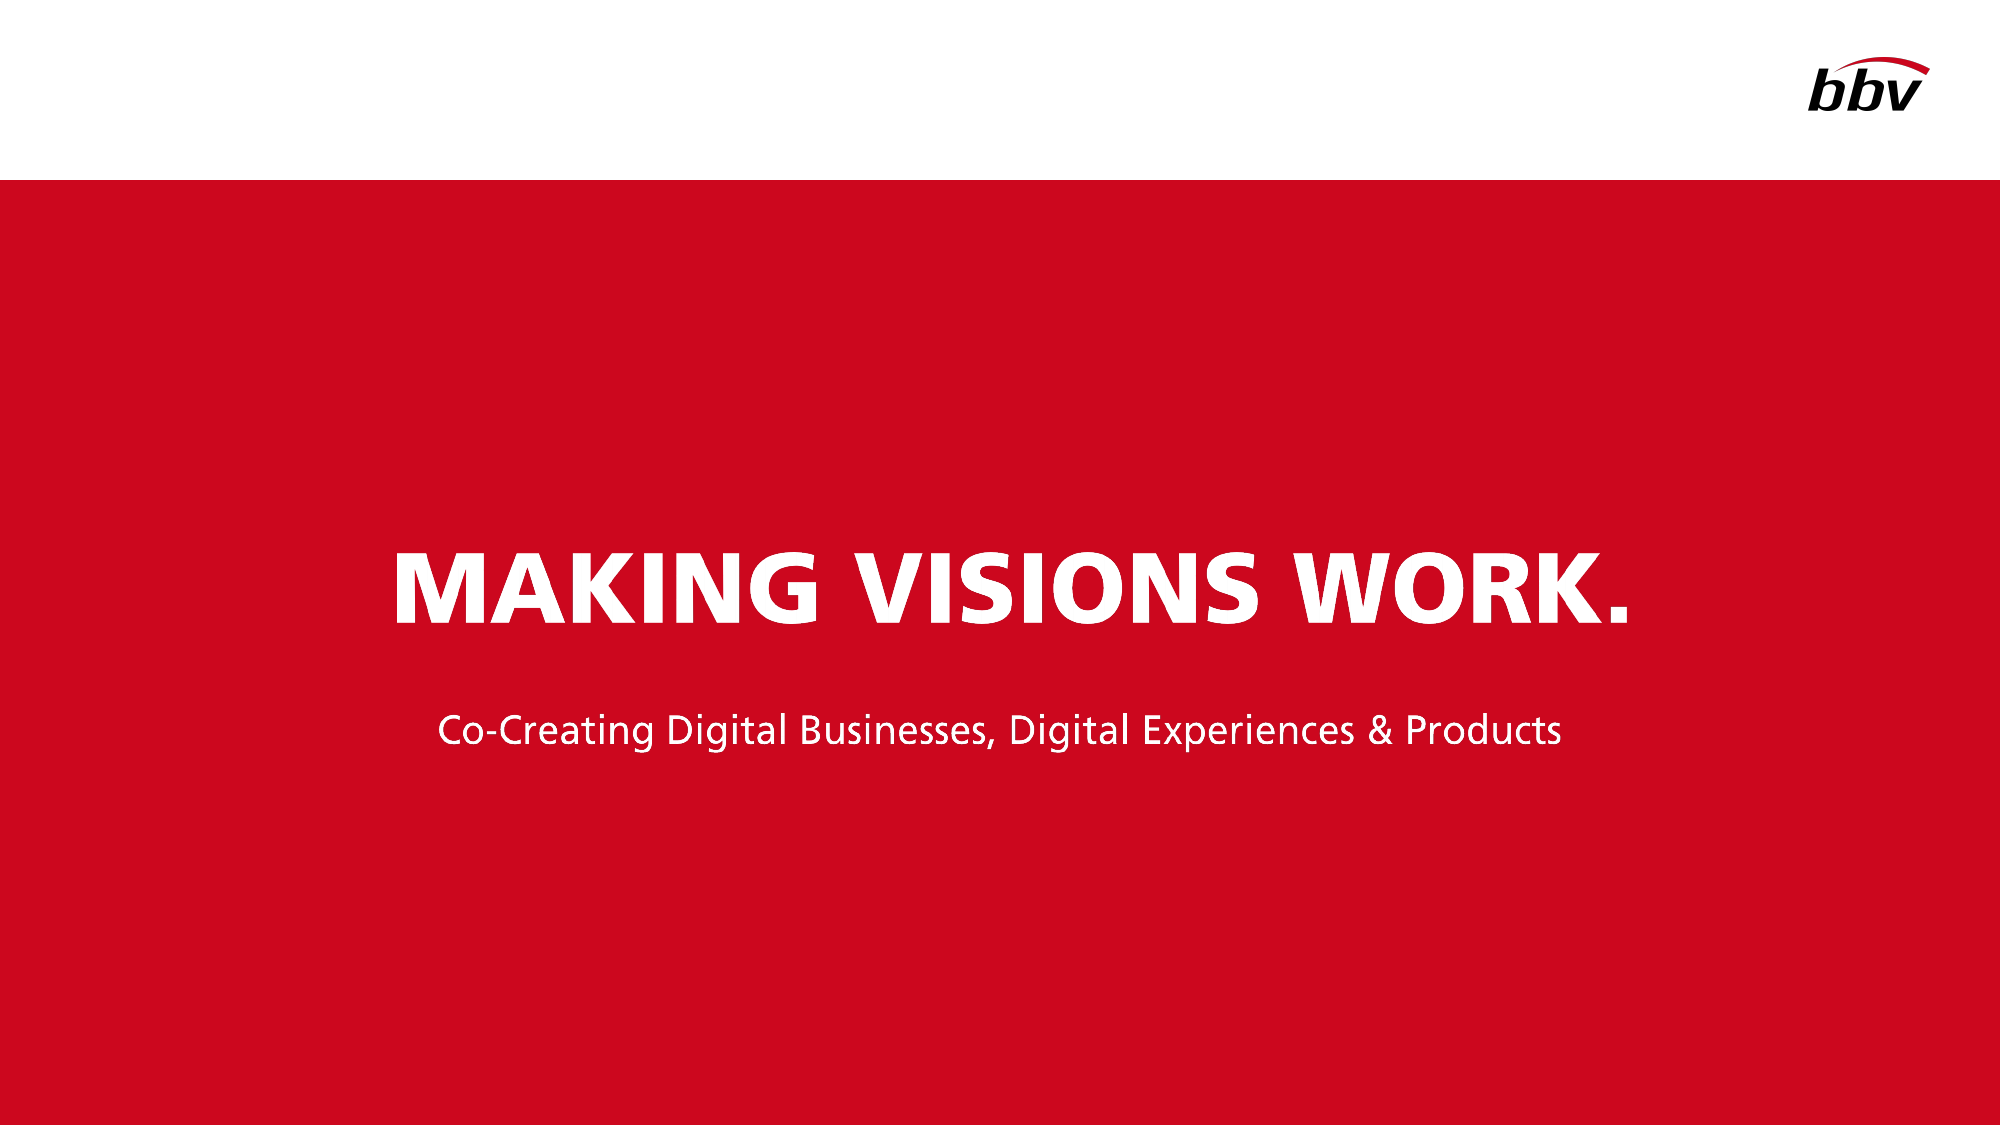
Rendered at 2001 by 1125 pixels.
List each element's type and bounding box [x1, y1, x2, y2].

picture [1808, 57, 1930, 111]
picture [439, 713, 1561, 753]
picture [397, 552, 1627, 624]
